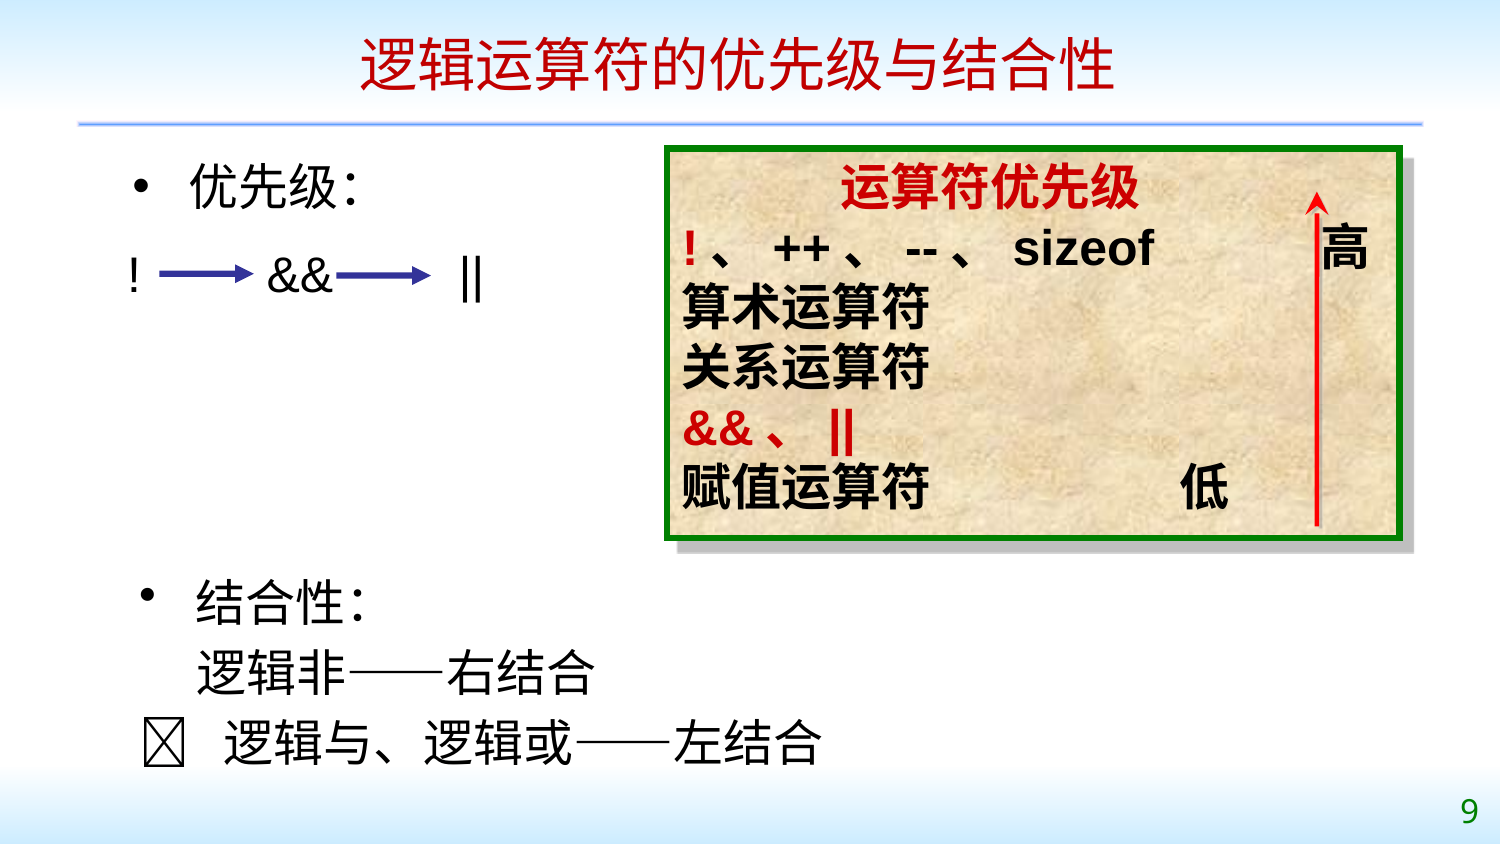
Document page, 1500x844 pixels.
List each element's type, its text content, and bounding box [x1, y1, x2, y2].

text_box [336, 269, 431, 282]
text_box 逻辑运算符的优先级与结合性 [253, 20, 1223, 106]
slide_number 9 [1099, 782, 1495, 824]
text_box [666, 148, 1400, 539]
text_box [159, 267, 254, 280]
text_box 优先级： [117, 148, 496, 236]
text_box ! && || [112, 246, 632, 370]
list 结合性： 逻辑非——右结合  逻辑与、逻辑或——左结合 [123, 563, 1310, 803]
